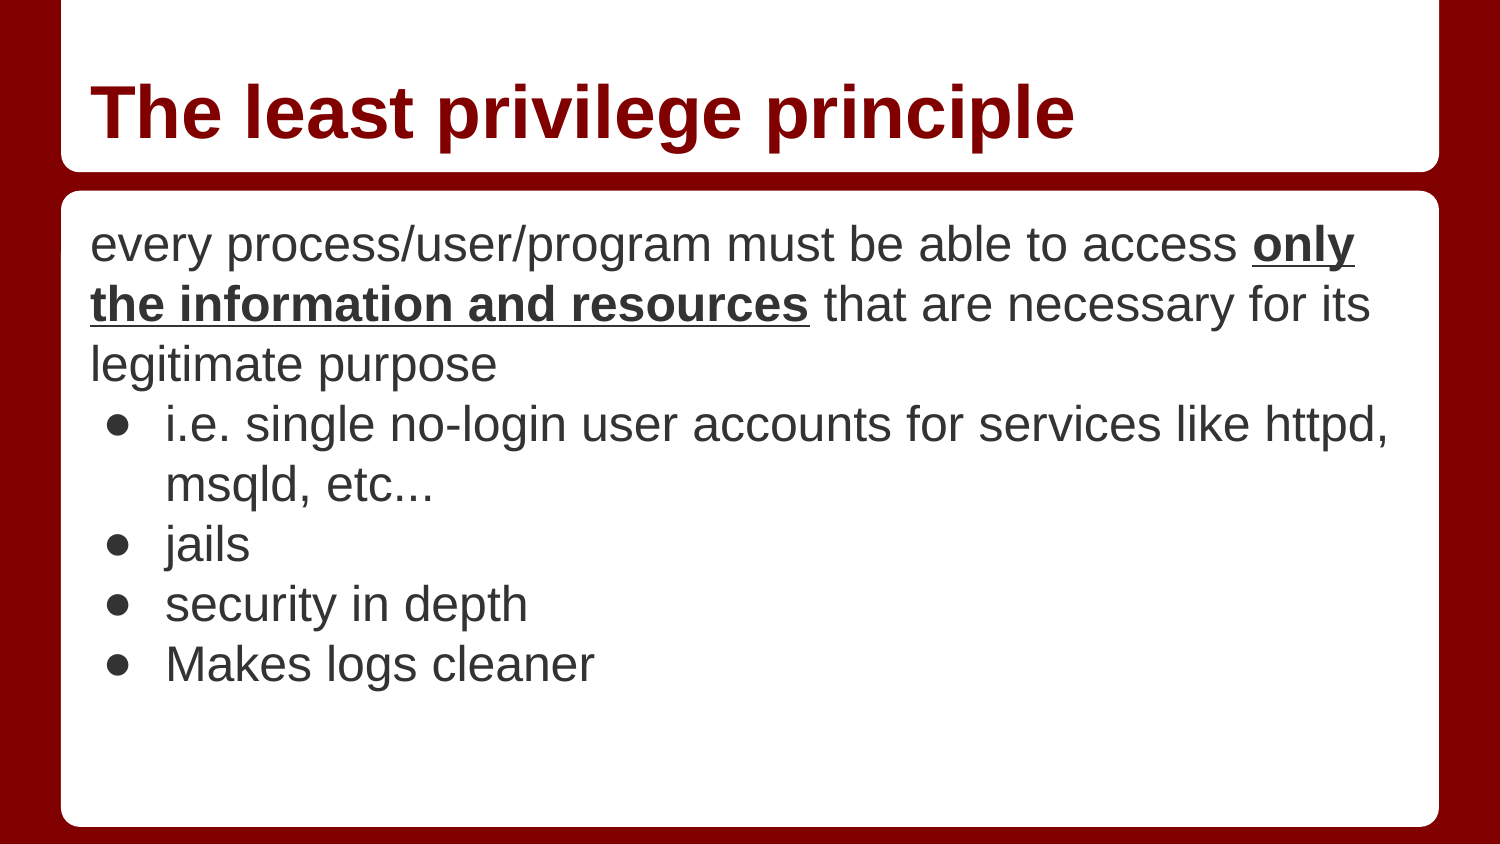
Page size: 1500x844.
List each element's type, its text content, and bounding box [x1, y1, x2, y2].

list every process/user/program must be able to access only the information and resources that are necessary for its legitimate purpose i.e. single no-login user accounts for services like httpd, msqld, etc... jails security in depth Makes logs cleaner [75, 196, 1425, 808]
title The least privilege principle [75, 27, 1425, 169]
